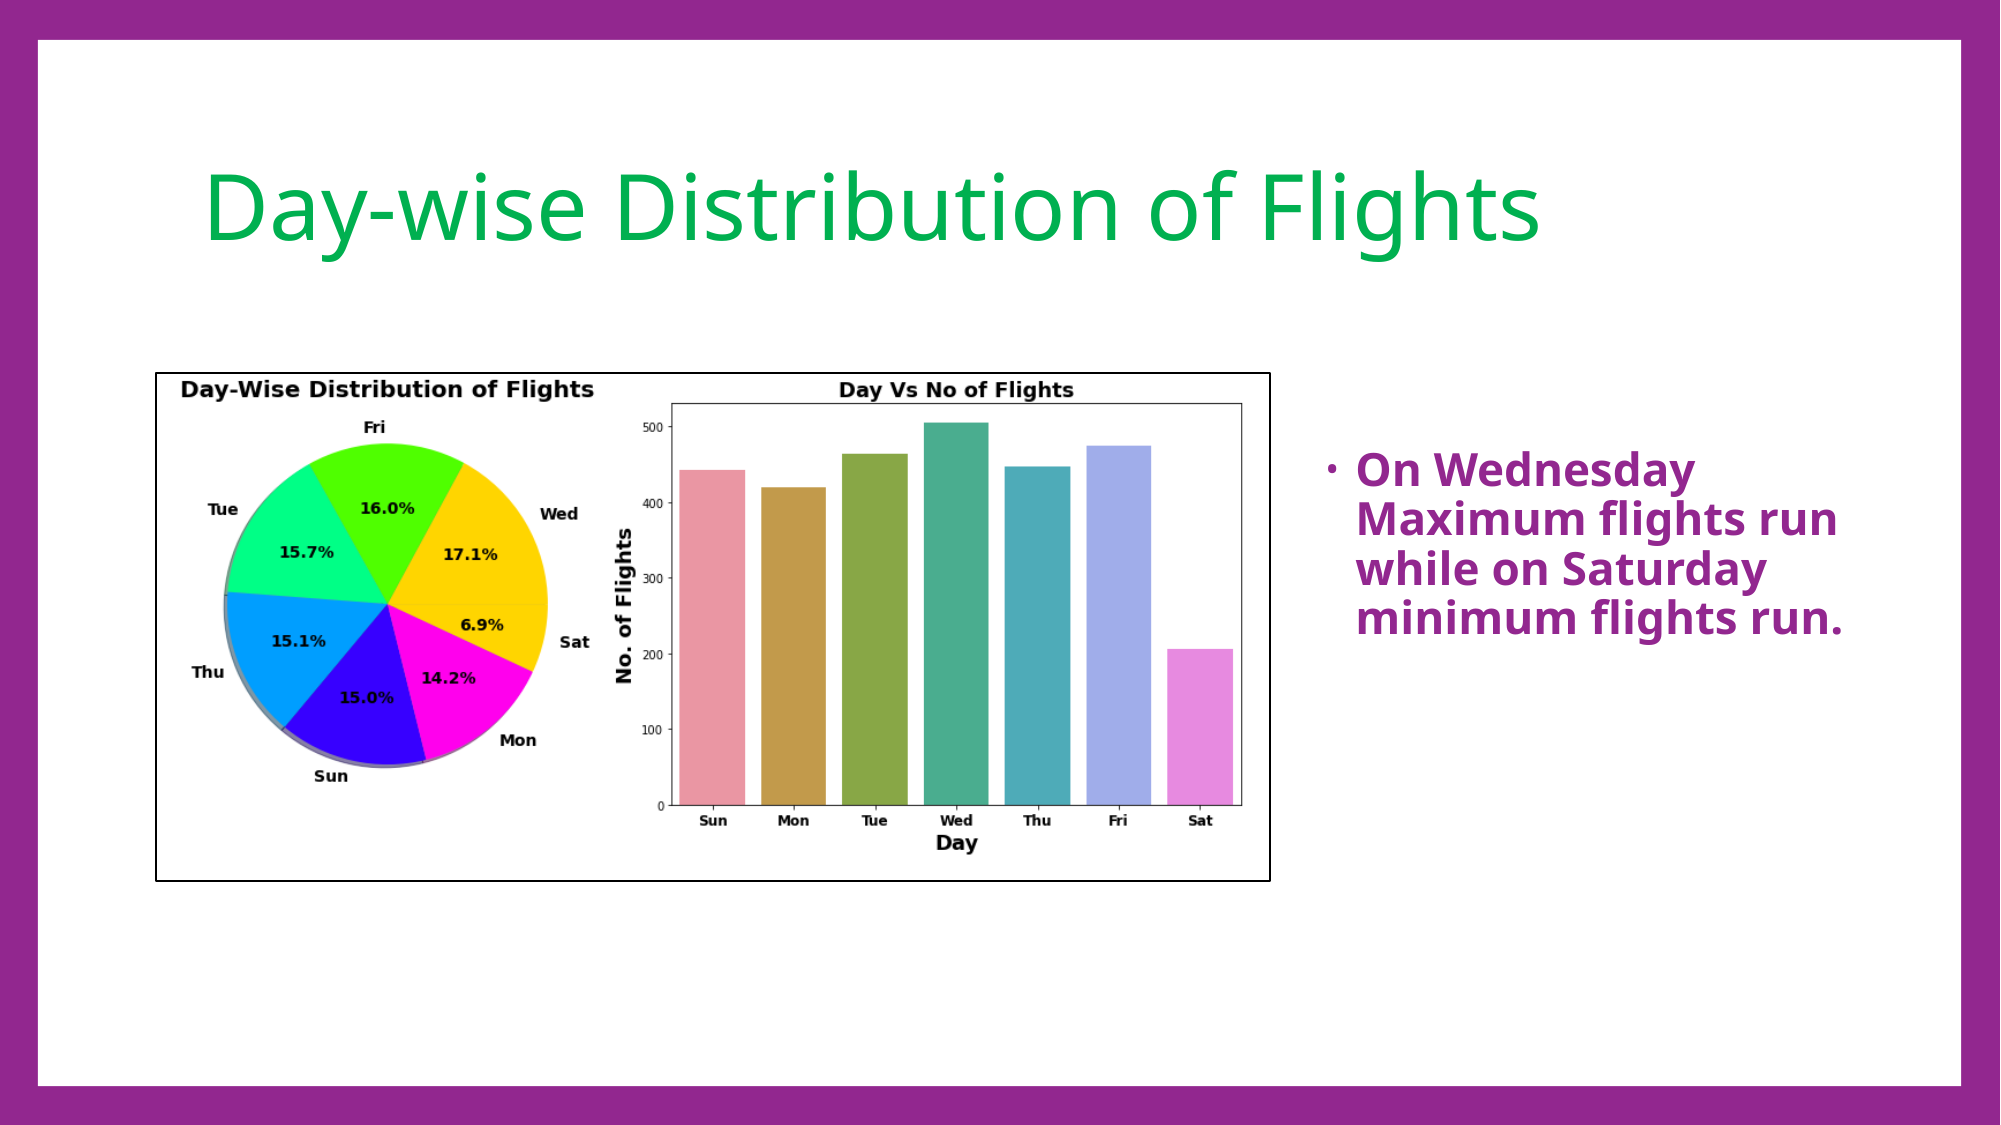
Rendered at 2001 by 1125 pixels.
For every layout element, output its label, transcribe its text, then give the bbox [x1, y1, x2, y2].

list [156, 373, 1270, 880]
title Day-wise Distribution of Flights [187, 99, 1808, 323]
list On Wednesday Maximum flights run while on Saturday minimum flights run. [1302, 439, 1874, 815]
